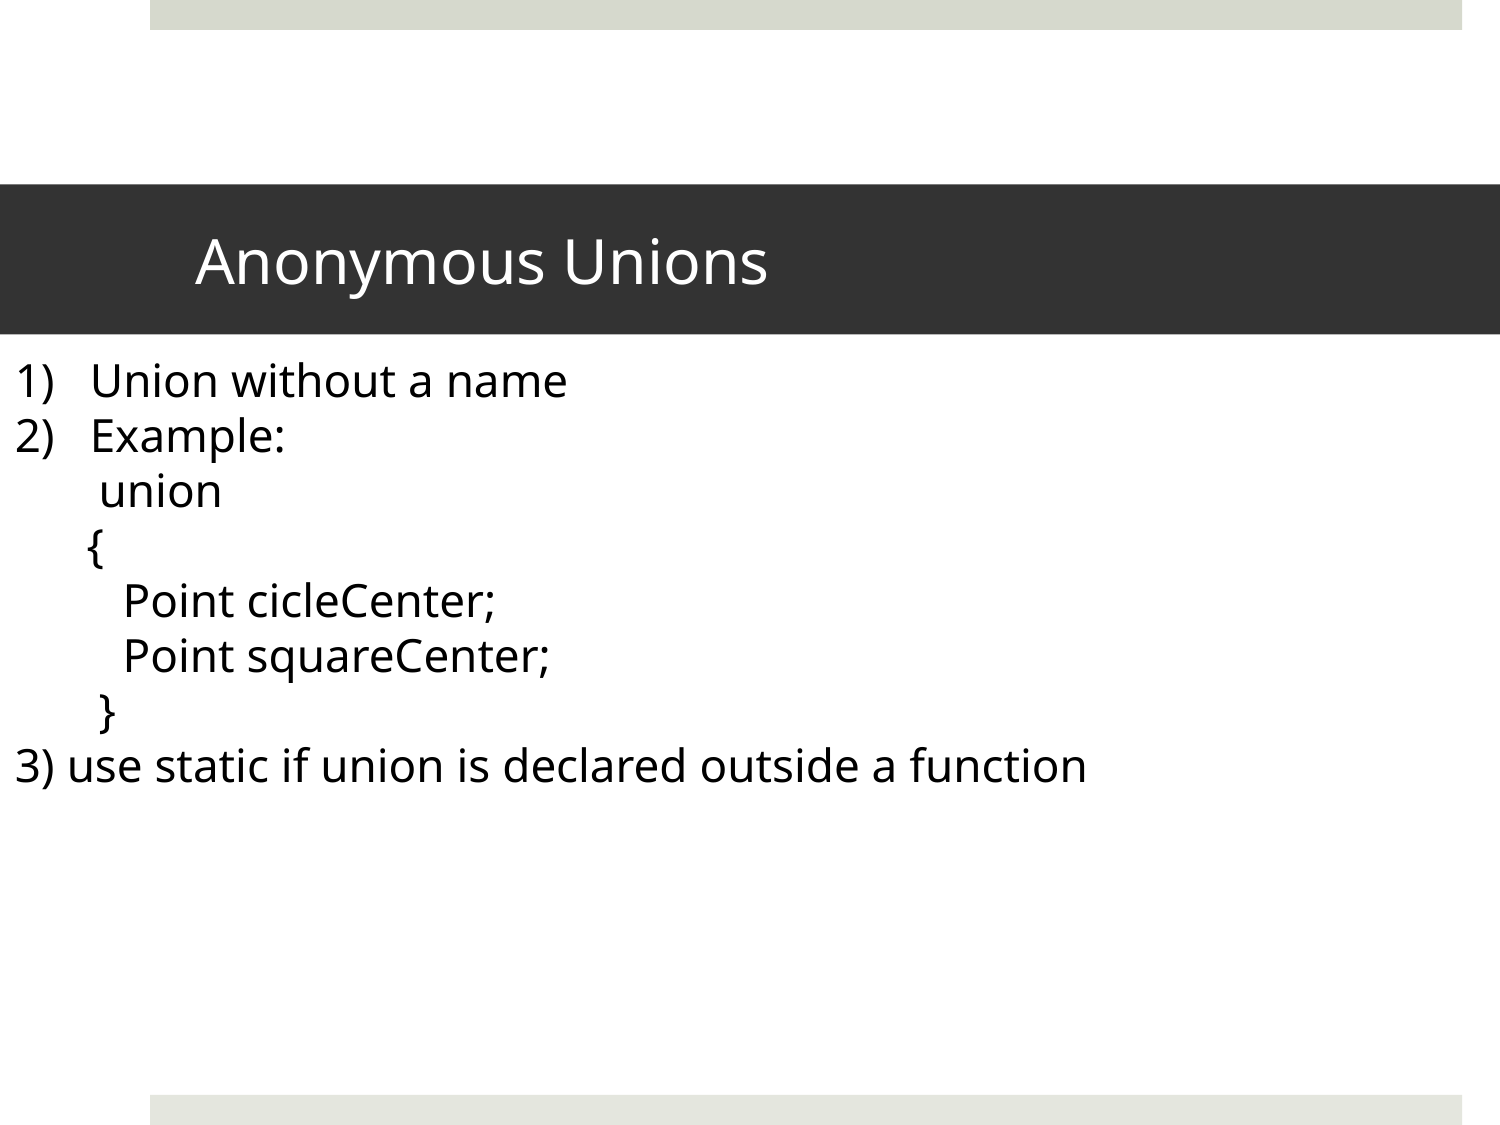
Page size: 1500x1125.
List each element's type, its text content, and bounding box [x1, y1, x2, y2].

text_box Union without a name Example: union { Point cicleCenter; Point squareCenter; } 3) use static if union is declared outside a function [0, 344, 1500, 854]
title Anonymous Unions [0, 184, 1500, 335]
